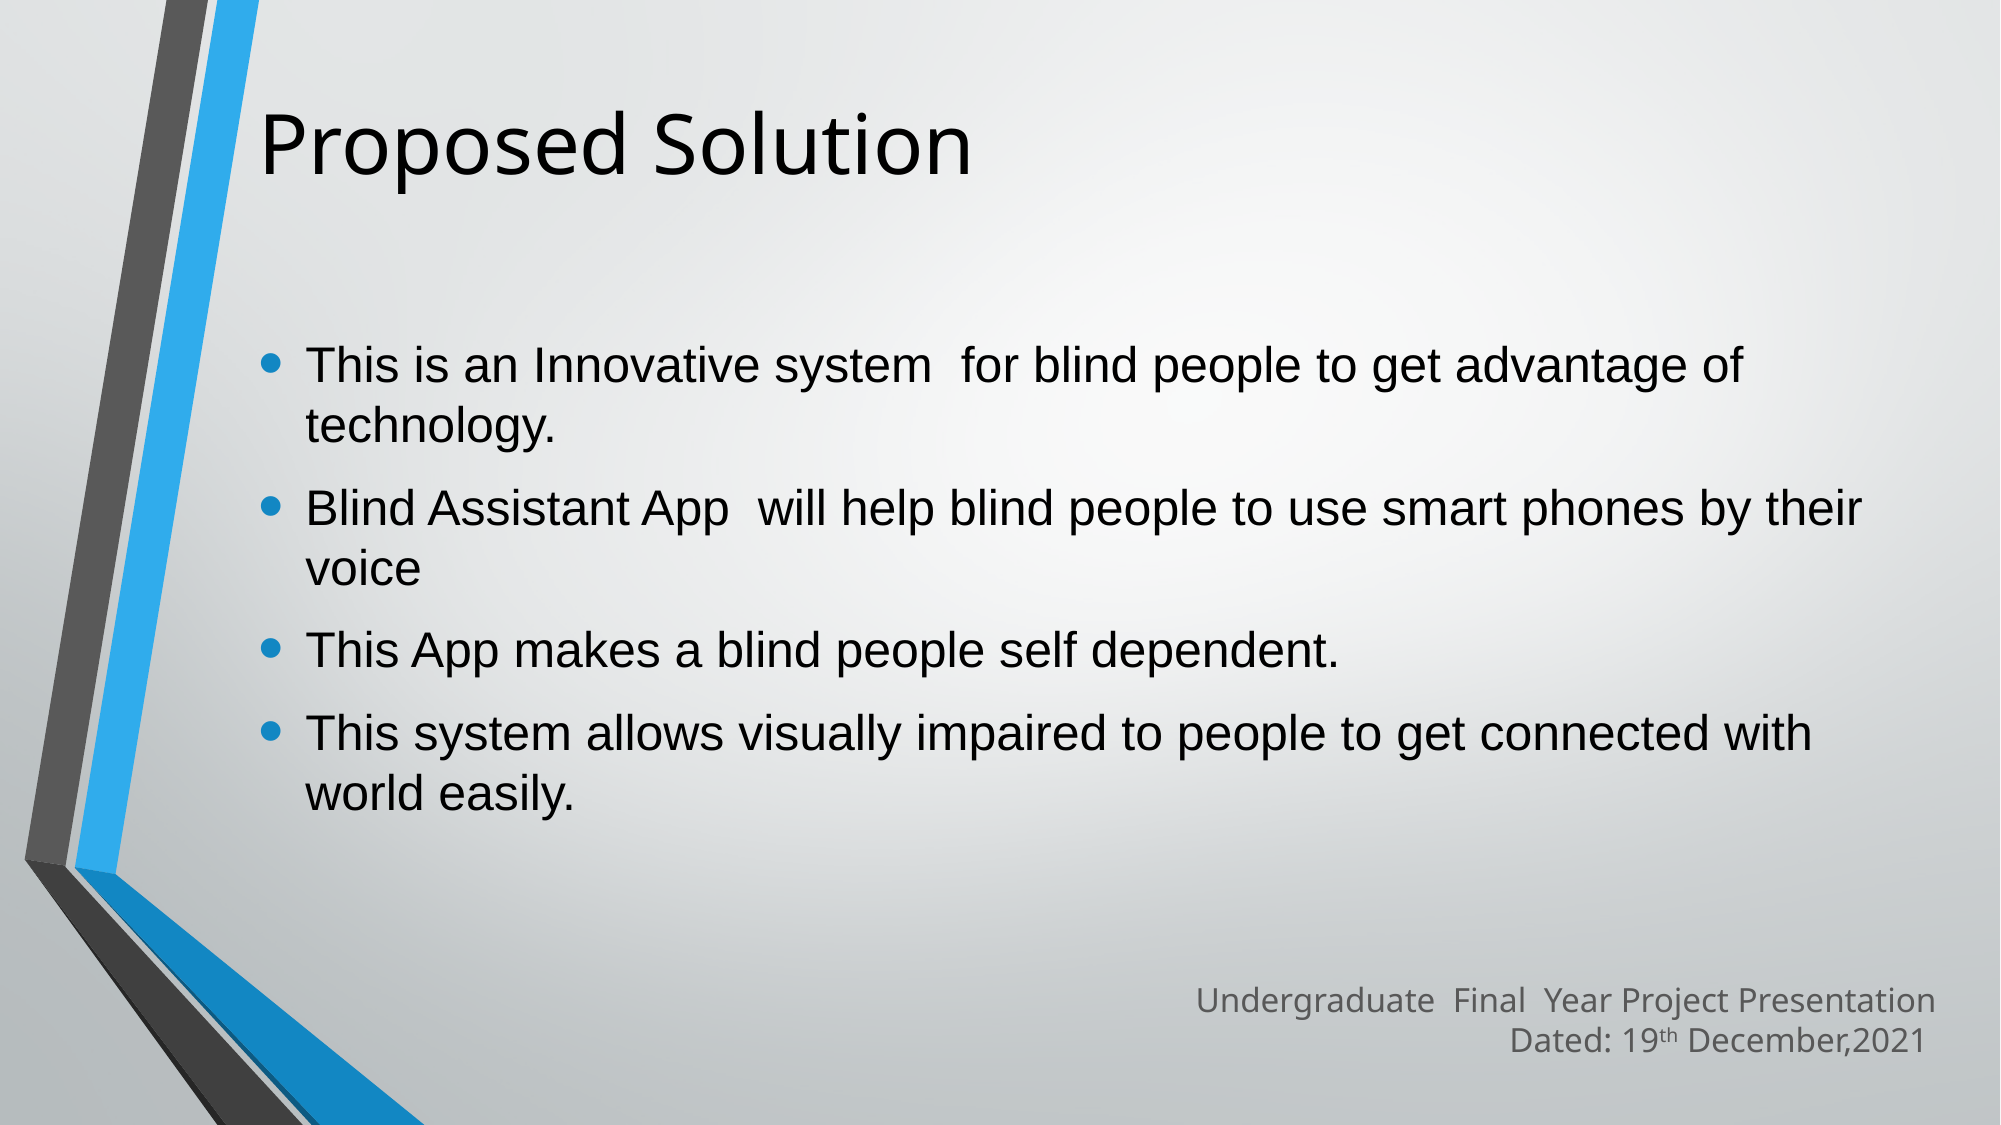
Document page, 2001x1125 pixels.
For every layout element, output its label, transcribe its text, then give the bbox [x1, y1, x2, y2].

footer Undergraduate Final Year Project Presentation Dated: 19th December,2021 [790, 1001, 1953, 1062]
list This is an Innovative system for blind people to get advantage of technology. Blind Assistant App will help blind people to use smart phones by their voice This App makes a blind people self dependent. This system allows visually impaired to people to get connected with world easily. [243, 285, 1887, 950]
title Proposed Solution [243, 0, 1887, 285]
